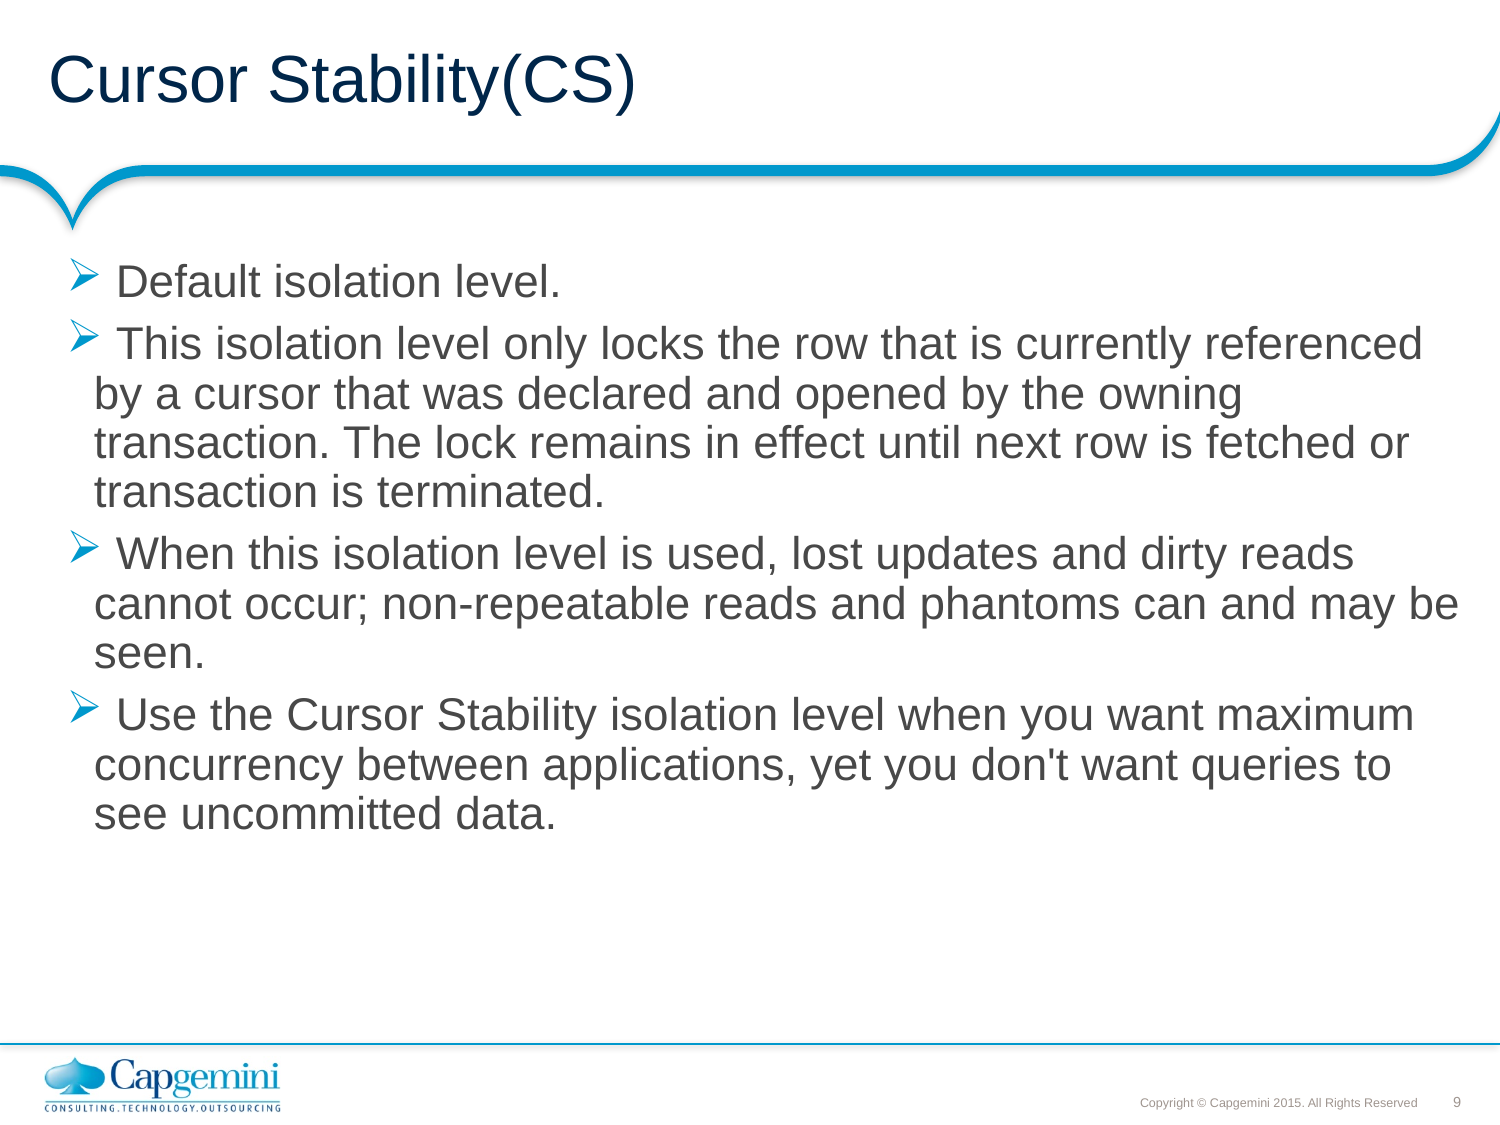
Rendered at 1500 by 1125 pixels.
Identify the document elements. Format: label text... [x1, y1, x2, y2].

footer [512, 1042, 988, 1103]
list Default isolation level. This isolation level only locks the row that is currently referenced by a cursor that was declared and opened by the owning transaction. The lock remains in effect until next row is fetched or transaction is terminated. When this isolation level is used, lost updates and dirty reads cannot occur; non-repeatable reads and phantoms can and may be seen. Use the Cursor Stability isolation level when you want maximum concurrency between applications, yet you don't want queries to see uncommitted data. [48, 246, 1479, 1007]
picture [44, 1056, 281, 1113]
title Cursor Stability(CS) [0, 0, 1500, 165]
